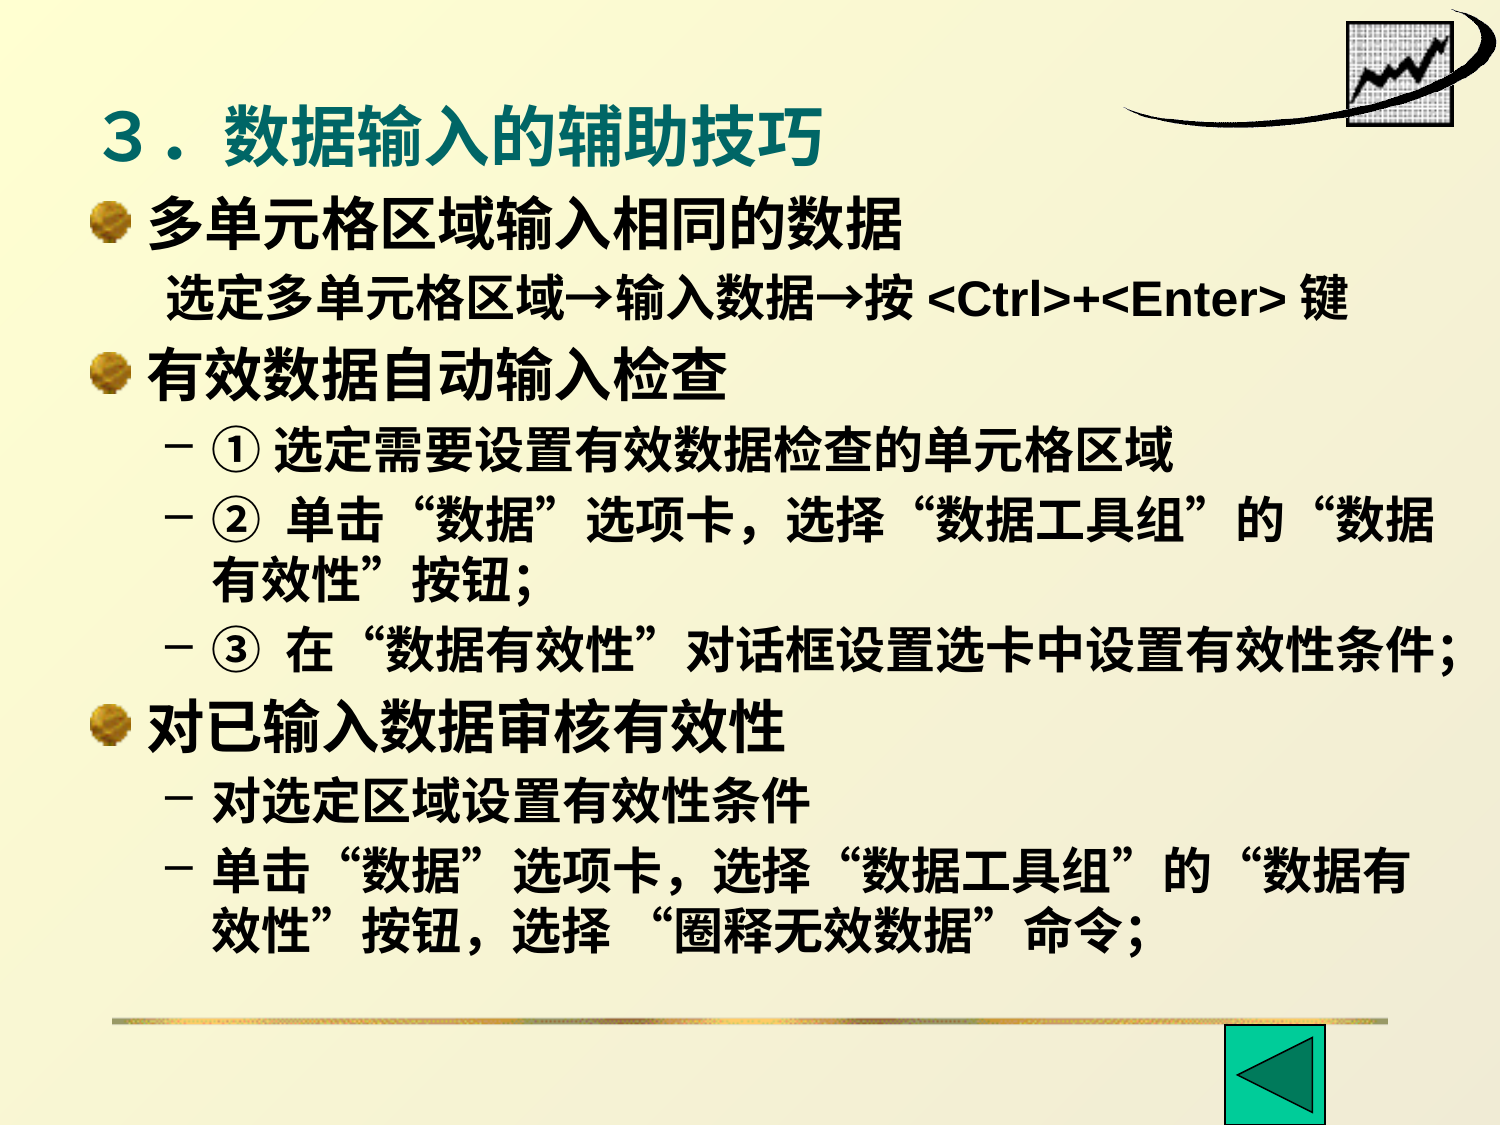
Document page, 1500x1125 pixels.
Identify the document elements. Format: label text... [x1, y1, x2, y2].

list ３．数据输入的辅助技巧 多单元格区域输入相同的数据 选定多单元格区域→输入数据→按<Ctrl>+<Enter>键 有效数据自动输入检查 ①选定需要设置有效数据检查的单元格区域 ② 单击“数据”选项卡，选择“数据工具组”的“数据有效性”按钮； ③ 在“数据有效性”对话框设置选卡中设置有效性条件； 对已输入数据审核有效性 对选定区域设置有效性条件 单击“数据”选项卡，选择“数据工具组”的“数据有效性”按钮，选择 “圈释无效数据”命令； [75, 87, 1463, 1050]
picture [90, 704, 131, 746]
picture [90, 352, 131, 394]
picture [90, 201, 131, 243]
text_box [1224, 1025, 1325, 1125]
picture [1116, 0, 1500, 132]
